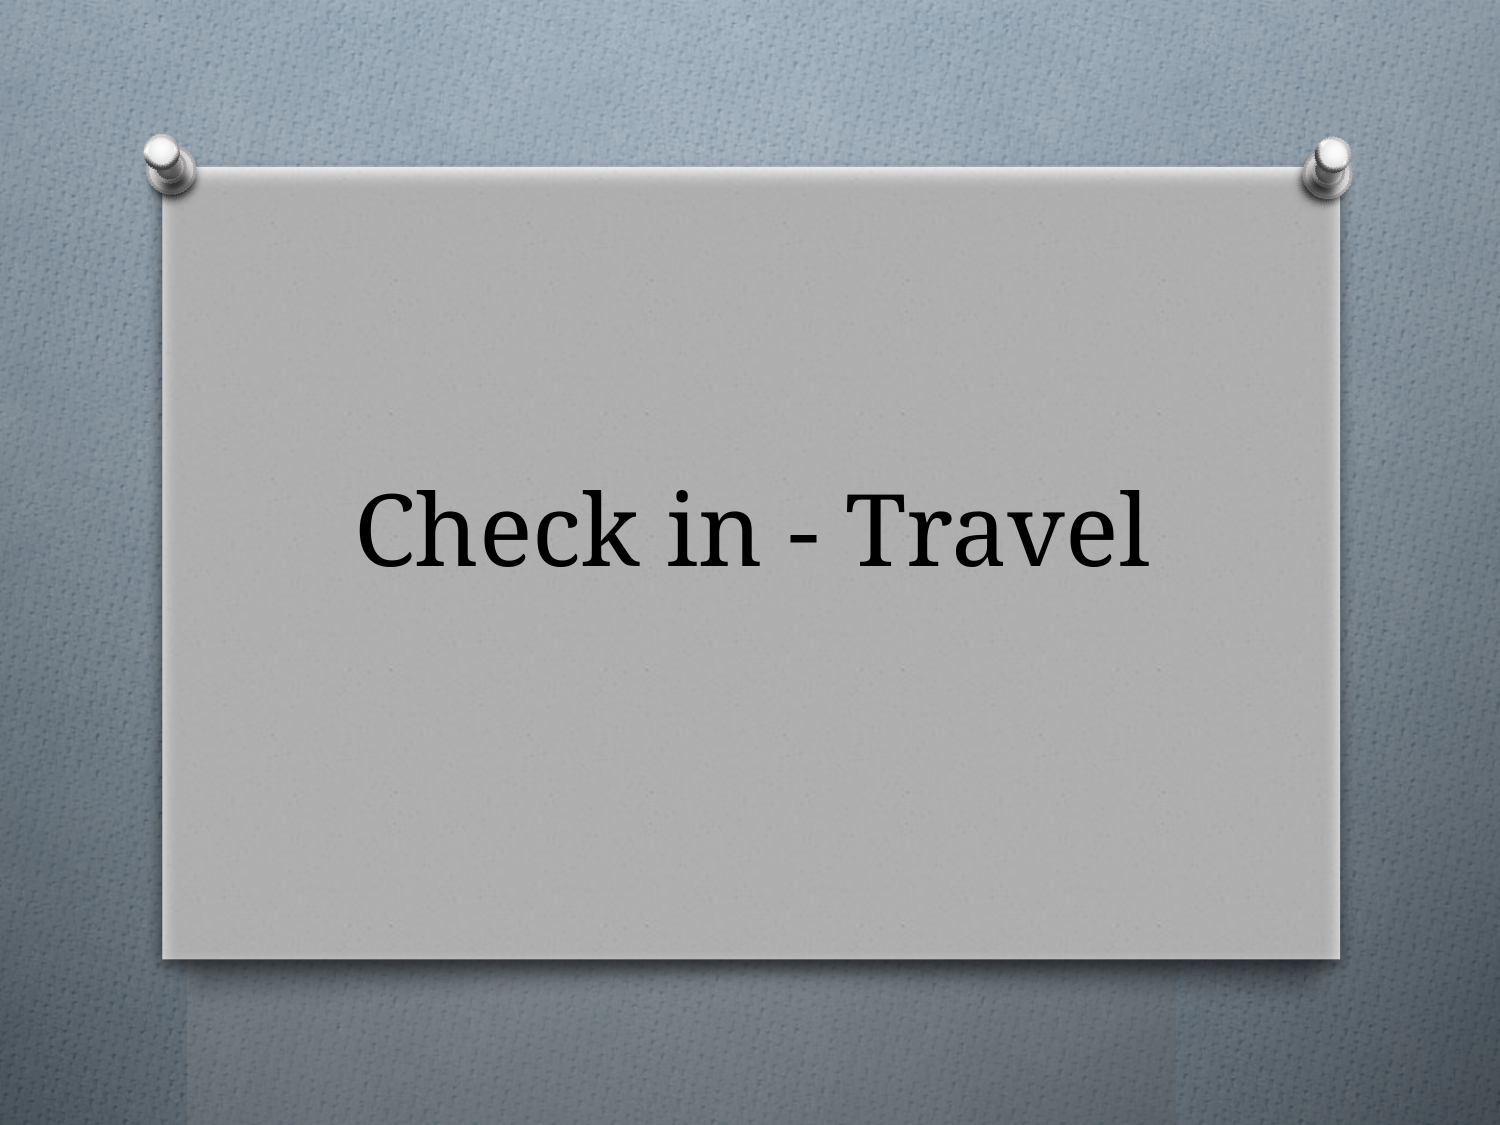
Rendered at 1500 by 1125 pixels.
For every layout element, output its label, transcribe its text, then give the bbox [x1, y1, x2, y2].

picture [112, 100, 235, 224]
picture [1274, 109, 1396, 230]
title Check in - Travel [283, 294, 1223, 595]
